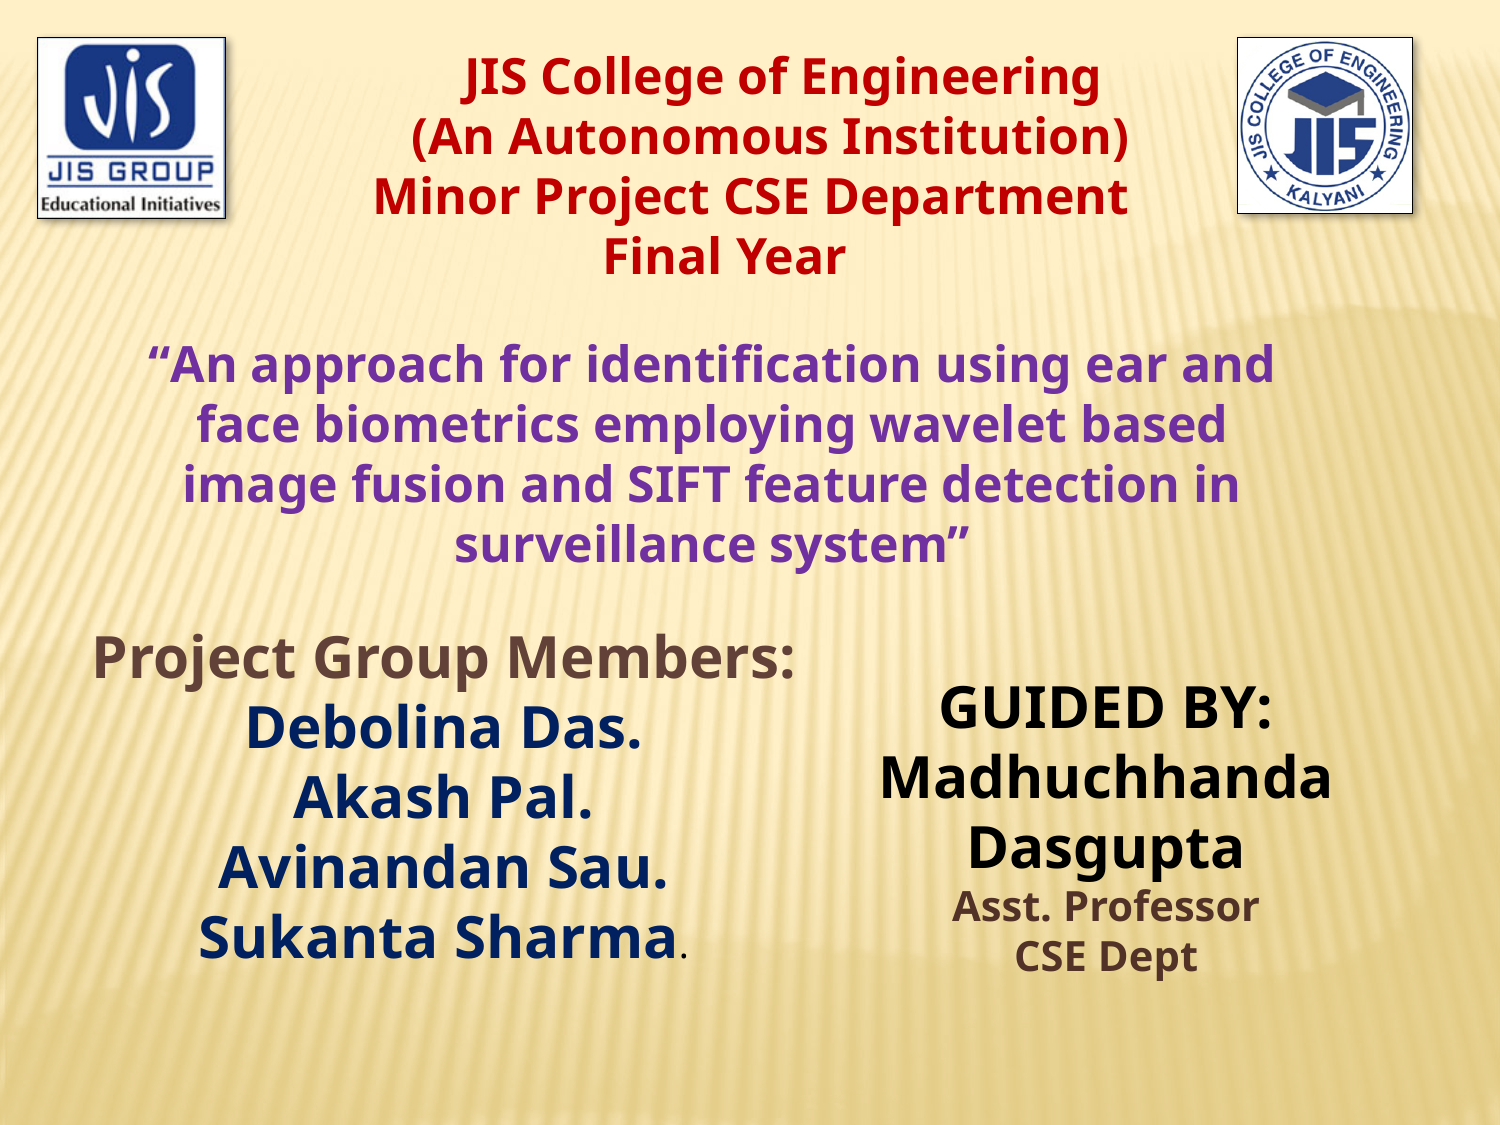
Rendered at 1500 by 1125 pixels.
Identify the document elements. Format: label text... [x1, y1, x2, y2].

text_box GUIDED BY: Madhuchhanda Dasgupta Asst. Professor CSE Dept [812, 662, 1400, 1033]
text_box “An approach for identification using ear and face biometrics employing wavelet based image fusion and SIFT feature detection in surveillance system” [99, 324, 1325, 662]
text_box JIS College of Engineering (An Autonomous Institution) Minor Project CSE Department Final Year [249, 37, 1200, 324]
picture [1237, 37, 1413, 214]
text_box Project Group Members: Debolina Das. Akash Pal. Avinandan Sau. Sukanta Sharma. [37, 612, 850, 1068]
picture [37, 37, 226, 219]
